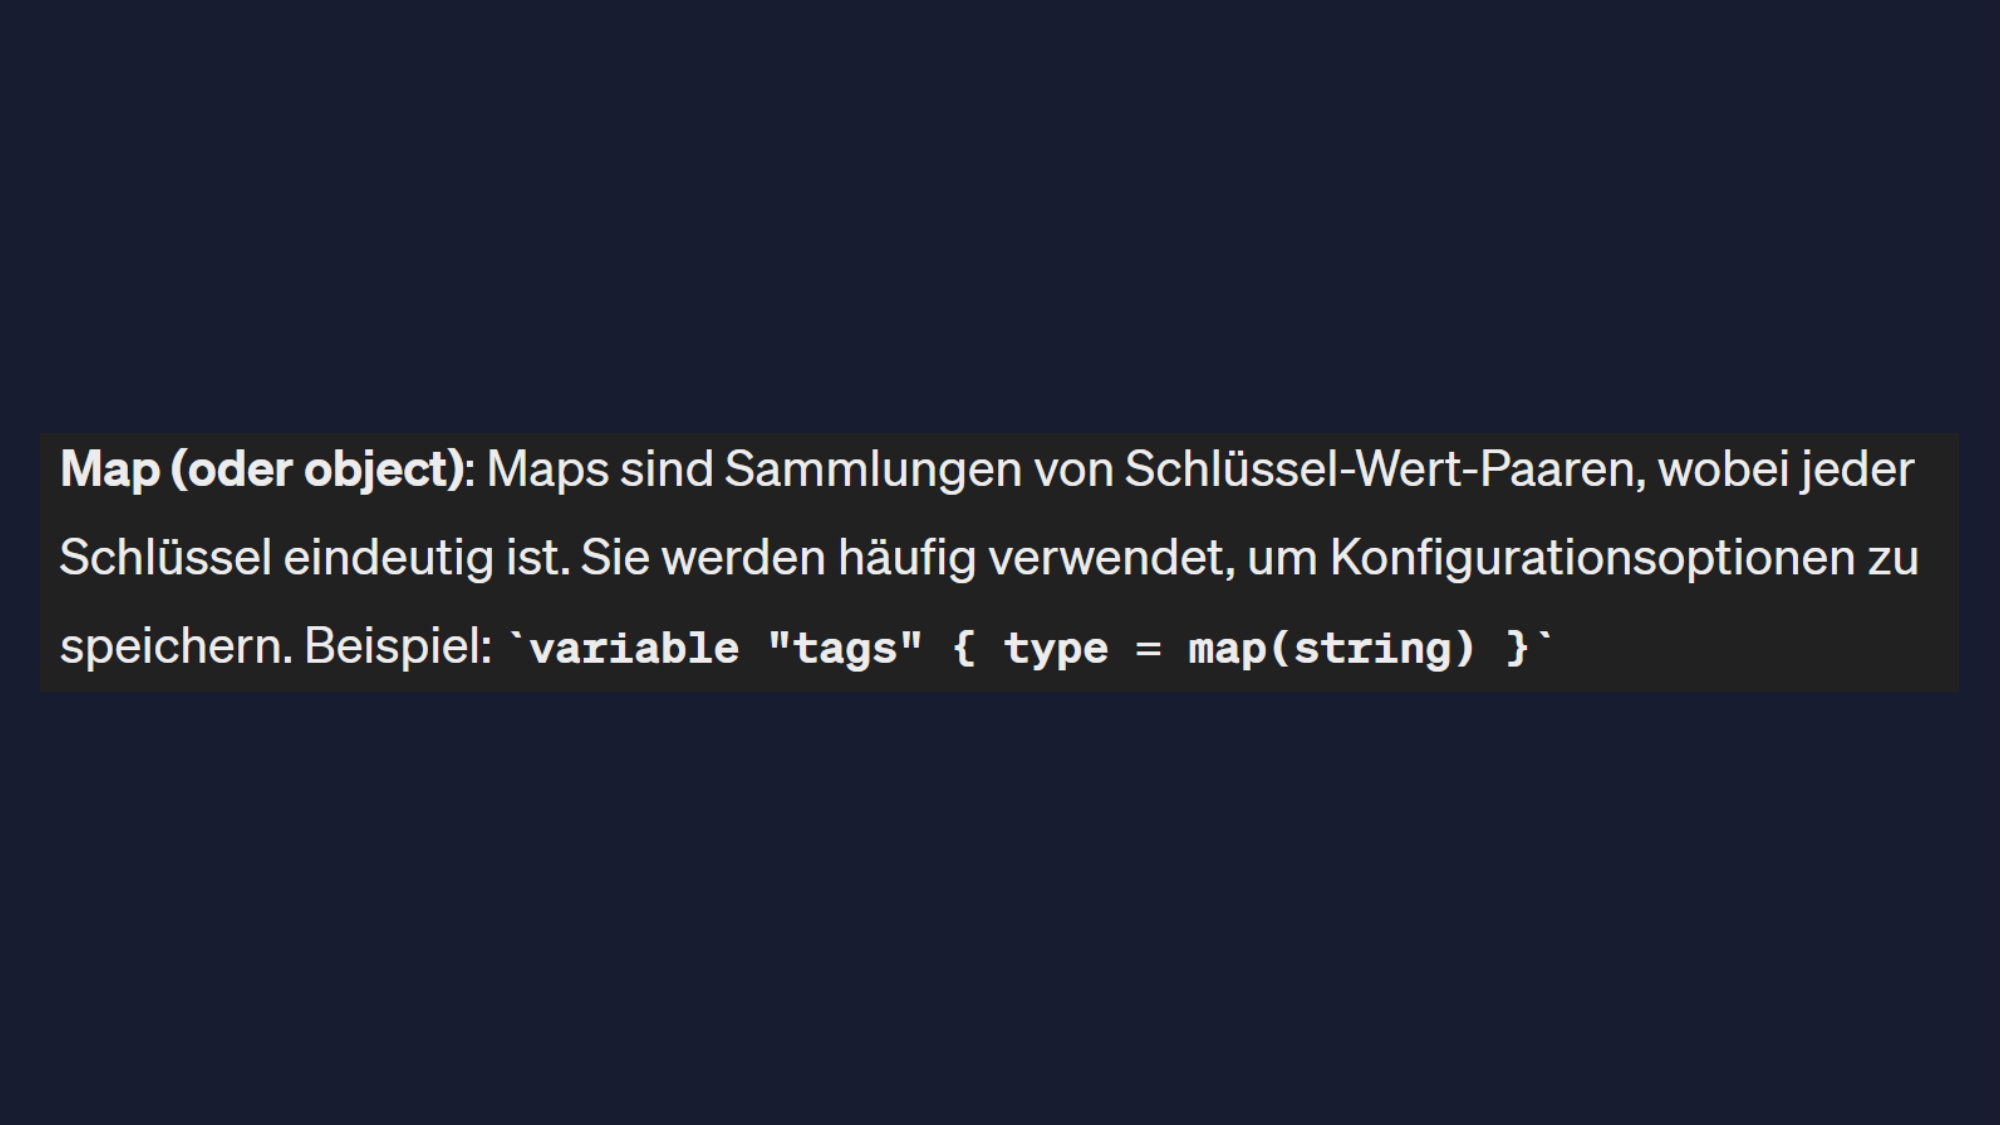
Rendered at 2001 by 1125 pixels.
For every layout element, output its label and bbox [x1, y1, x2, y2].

picture [40, 433, 1960, 692]
